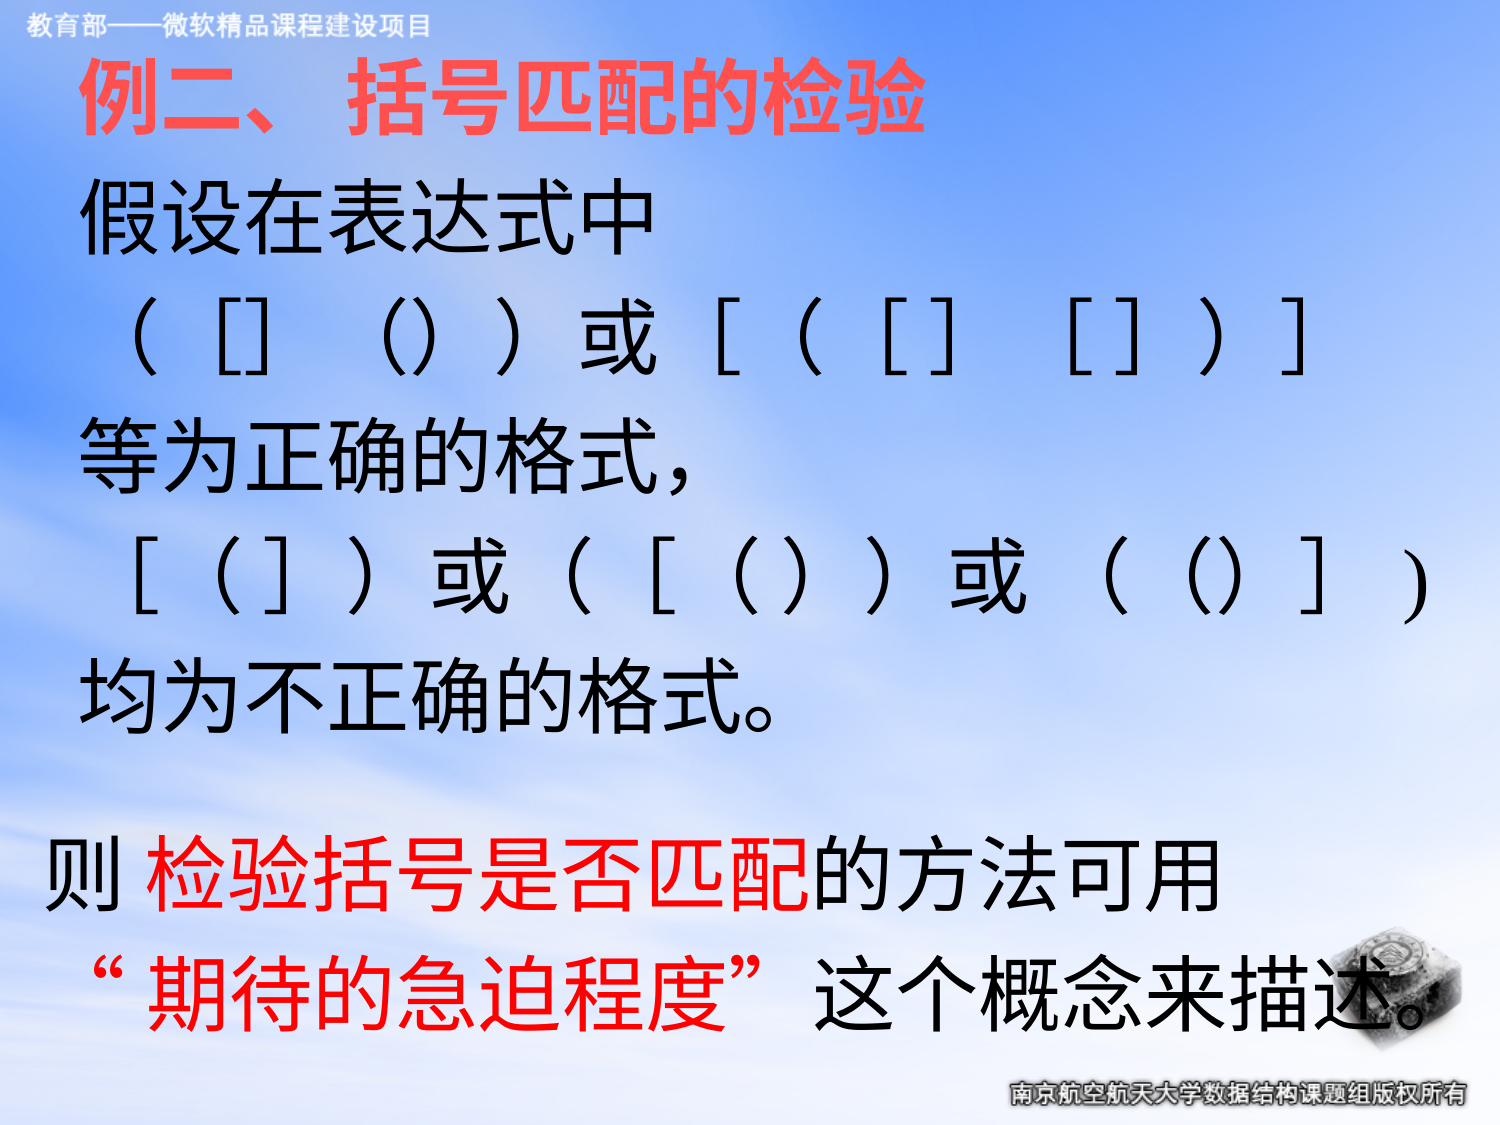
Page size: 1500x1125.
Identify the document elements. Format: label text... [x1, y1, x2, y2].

text_box 则 检验括号是否匹配的方法可用 “期待的急迫程度”这个概念来描述。 [28, 794, 1493, 1050]
picture [0, 0, 1500, 1125]
text_box 例二、 括号匹配的检验 假设在表达式中 （［］（））或［（［ ］［ ］）］ 等为正确的格式， ［（ ］）或（［（ ））或 （（）］) 均为不正确的格式。 [62, 37, 1447, 752]
